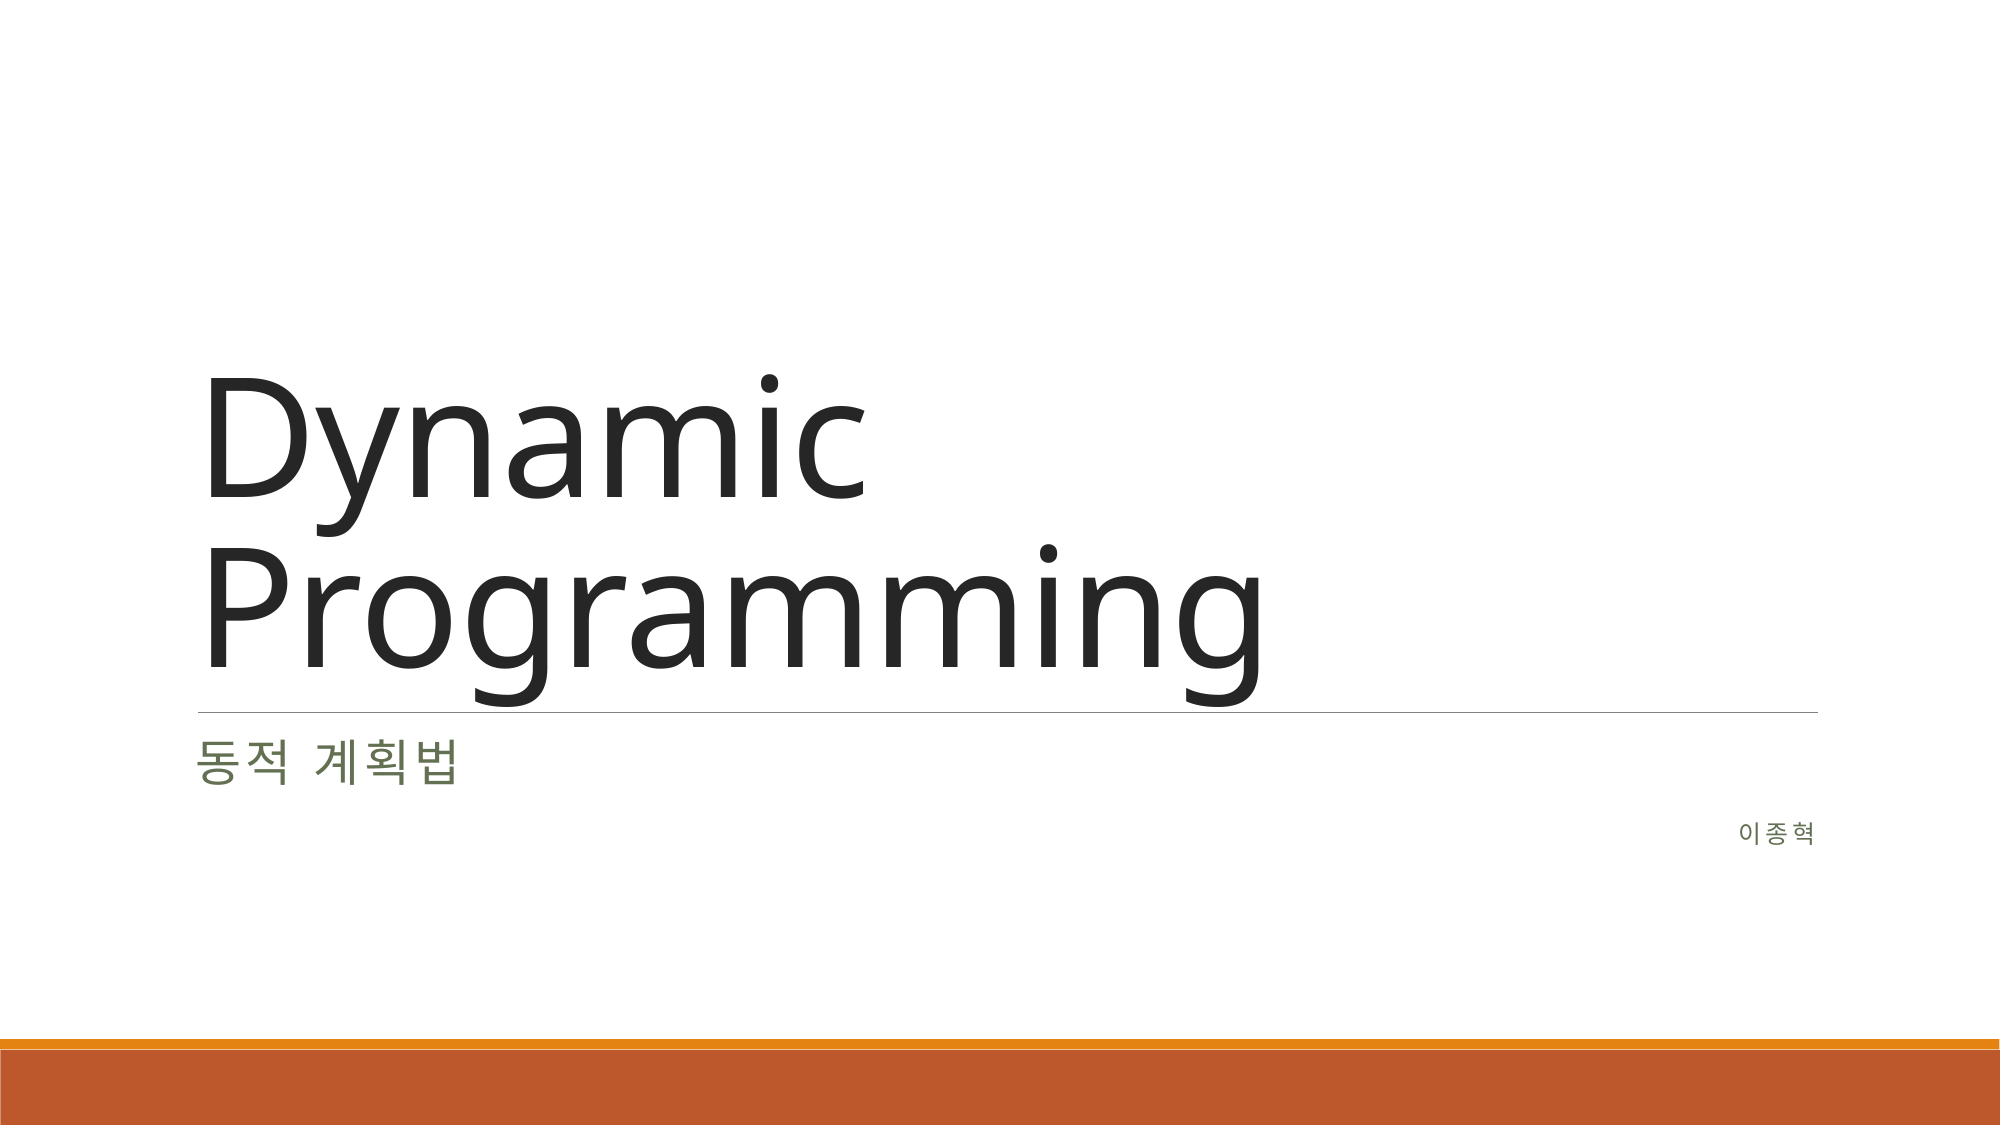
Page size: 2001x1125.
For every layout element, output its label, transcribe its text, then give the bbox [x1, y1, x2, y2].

subtitle 동적 계획법 이종혁 [180, 730, 1831, 919]
title Dynamic Programming [180, 124, 1830, 710]
